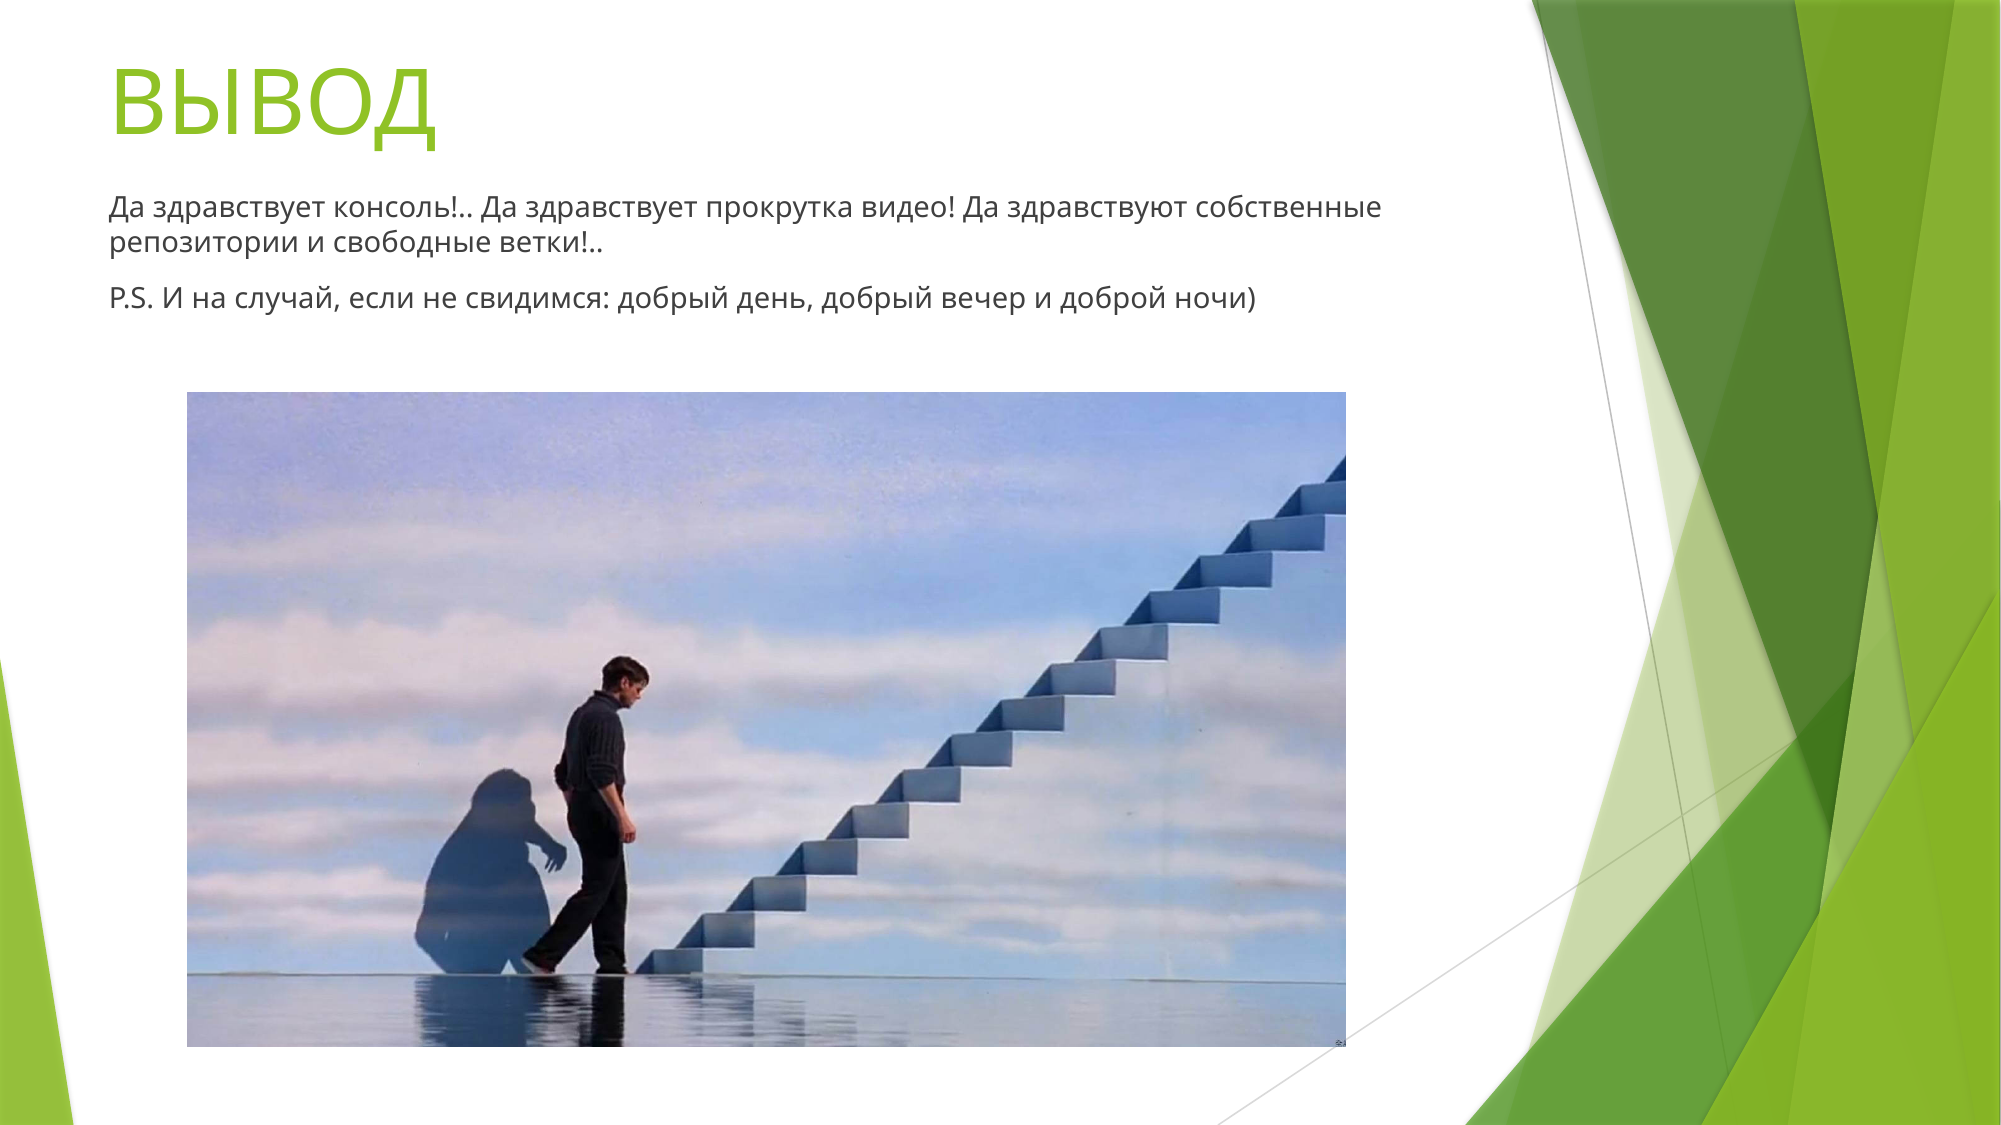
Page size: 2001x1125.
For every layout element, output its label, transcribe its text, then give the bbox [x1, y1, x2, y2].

list Да здравствует консоль!.. Да здравствует прокрутка видео! Да здравствуют собственные репозитории и свободные ветки!.. P.S. И на случай, если не свидимся: добрый день, добрый вечер и доброй ночи) [93, 180, 1500, 372]
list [186, 391, 1347, 1048]
title ВЫВОД [93, 35, 1537, 161]
